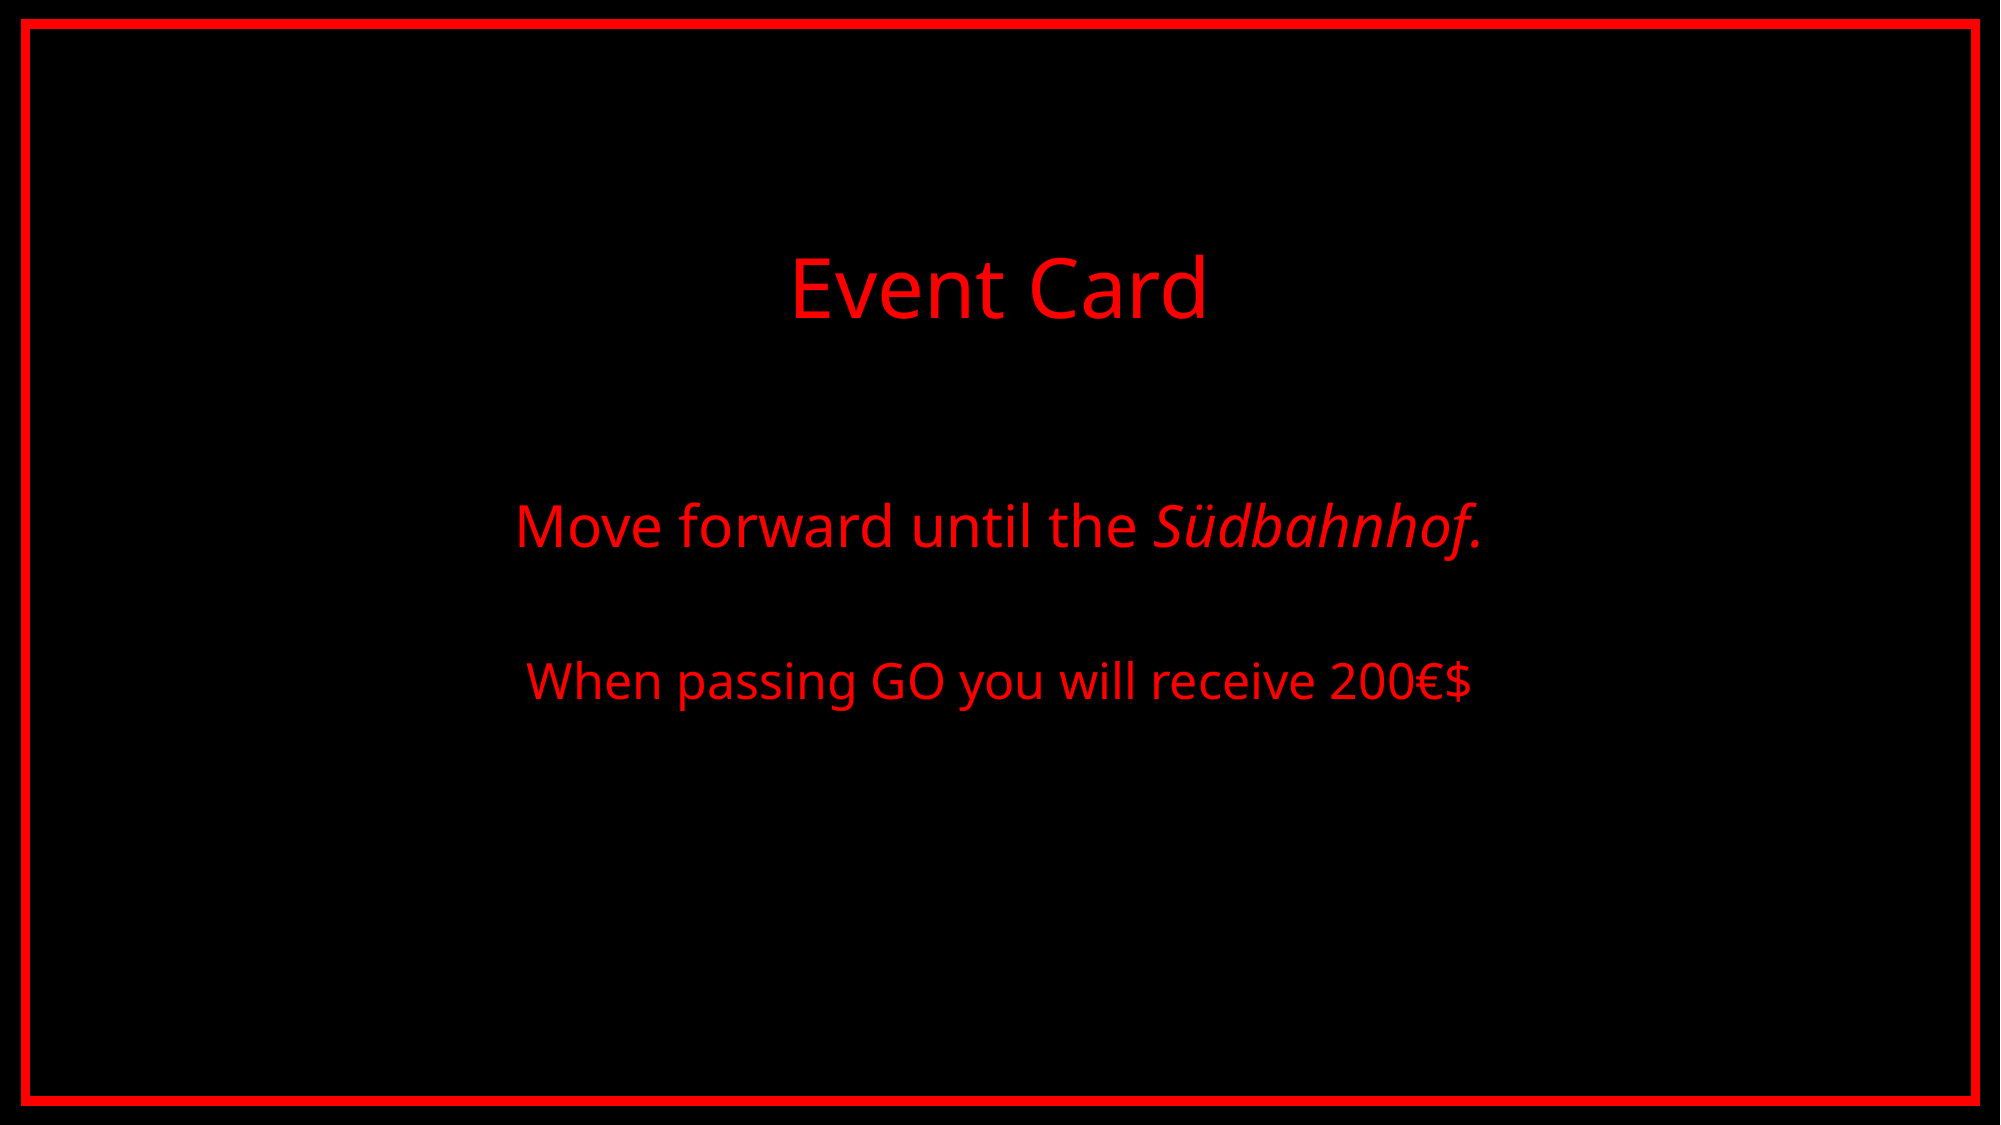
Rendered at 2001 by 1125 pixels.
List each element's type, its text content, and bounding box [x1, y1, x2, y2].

text_box Move forward until the Südbahnhof. When passing GO you will receive 200€$ [379, 481, 1621, 717]
text_box Event Card [478, 228, 1521, 343]
text_box [24, 23, 1976, 1102]
